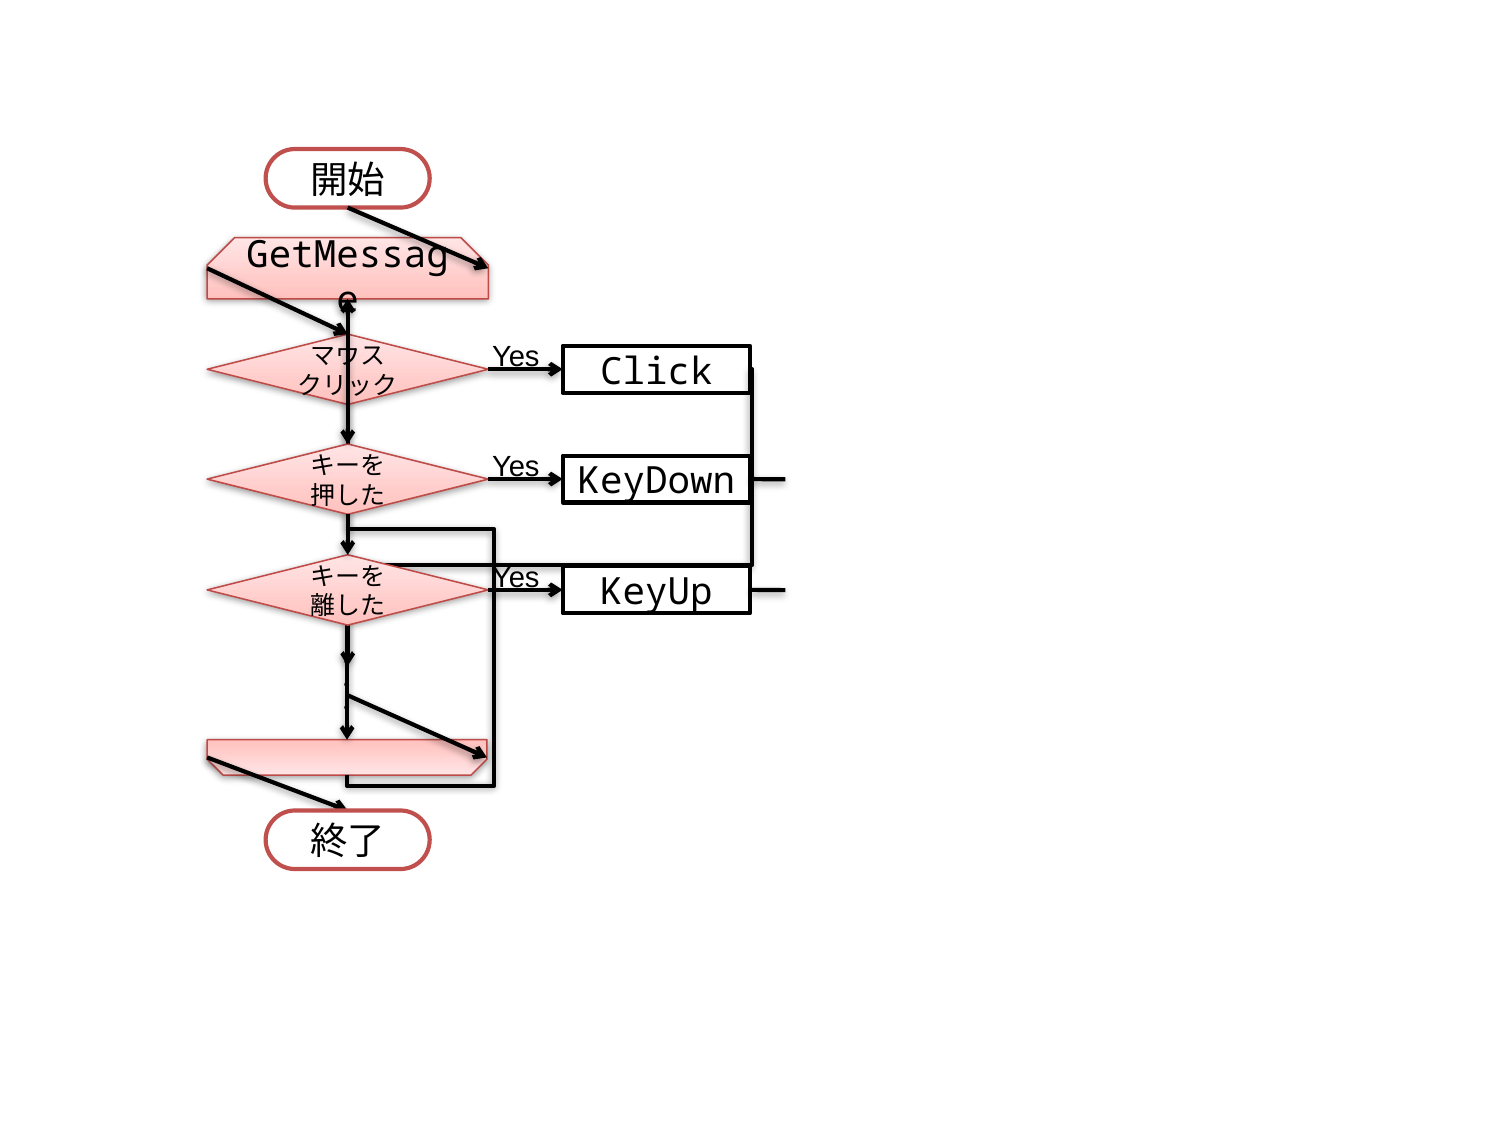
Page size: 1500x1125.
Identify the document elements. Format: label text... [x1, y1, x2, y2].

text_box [486, 368, 751, 758]
text_box Yes [477, 551, 481, 601]
text_box GetMessage [206, 236, 490, 300]
text_box マウス クリック [355, 335, 477, 404]
text_box Yes [477, 440, 481, 490]
text_box [212, 738, 482, 776]
text_box キーを 押した [212, 445, 477, 515]
text_box Yes [477, 330, 555, 381]
text_box 終了 [263, 808, 432, 872]
text_box ・・・ [326, 635, 369, 735]
text_box キーを 離した [212, 555, 477, 626]
text_box 開始 [263, 146, 432, 210]
text_box Click [561, 344, 752, 367]
text_box マウス クリック [212, 338, 340, 404]
